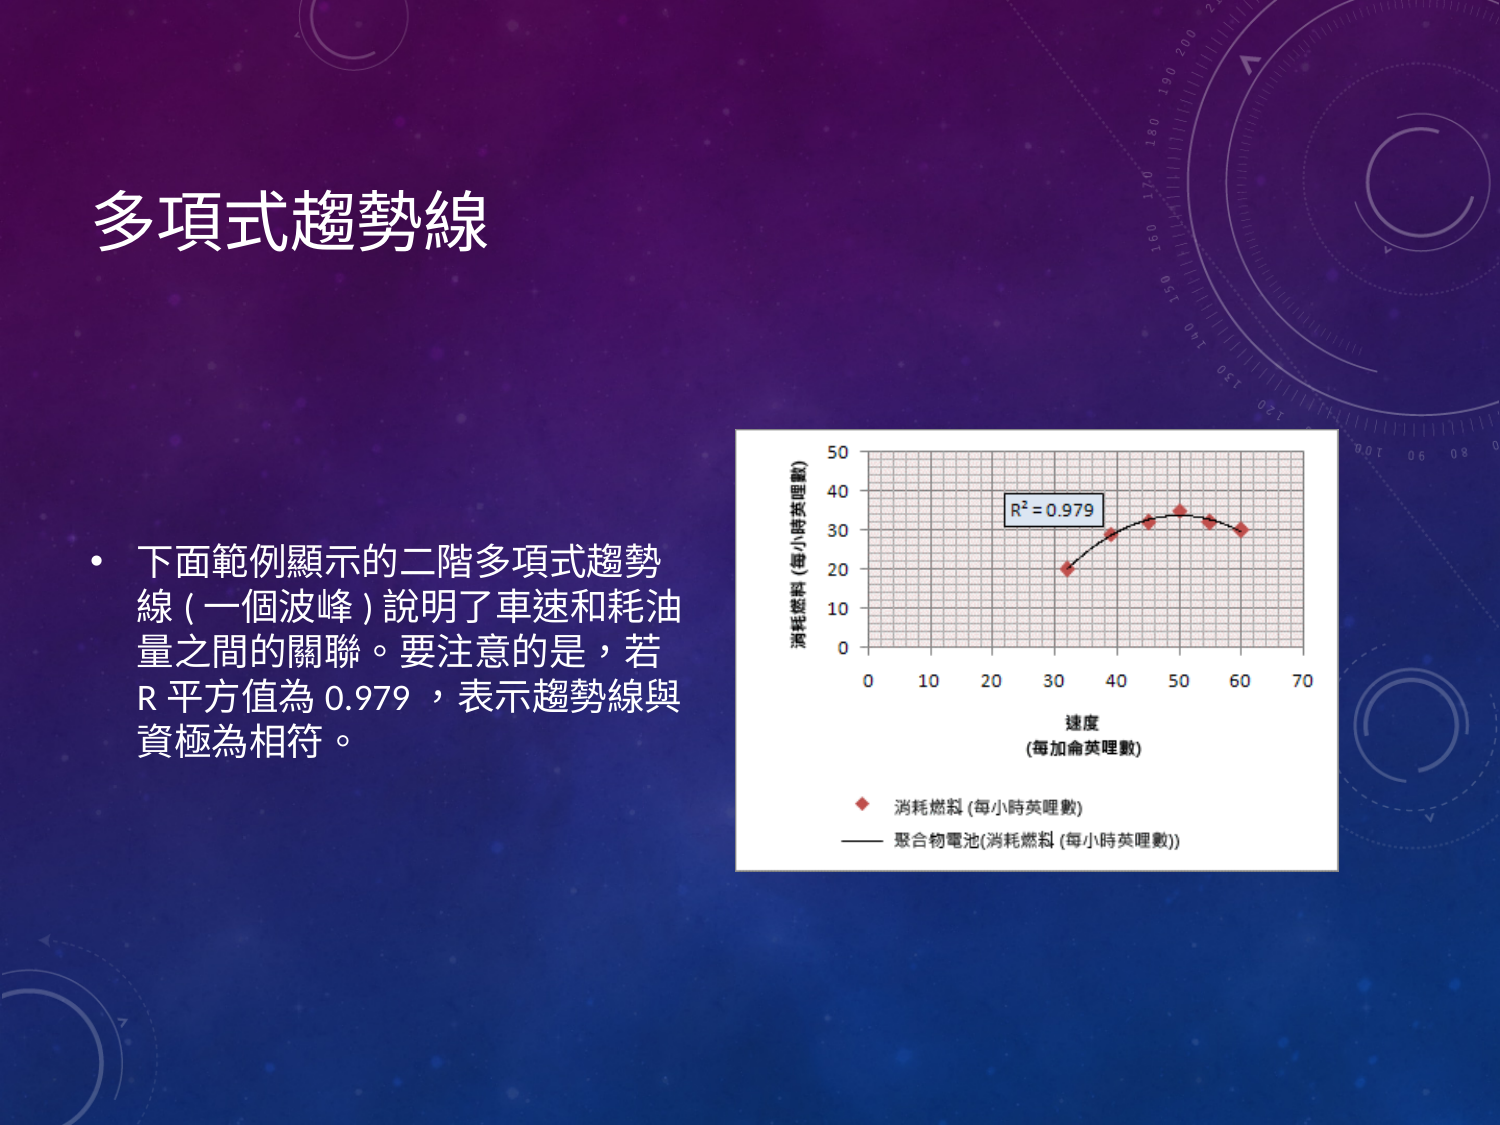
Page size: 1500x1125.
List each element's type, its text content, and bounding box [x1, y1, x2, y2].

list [735, 429, 1339, 872]
picture [0, 0, 1500, 1125]
list 下面範例顯示的二階多項式趨勢線(一個波峰)說明了車速和耗油量之間的關聯。要注意的是，若R平方值為0.979，表示趨勢線與資極為相符。 [75, 351, 701, 950]
title 多項式趨勢線 [75, 99, 1350, 339]
